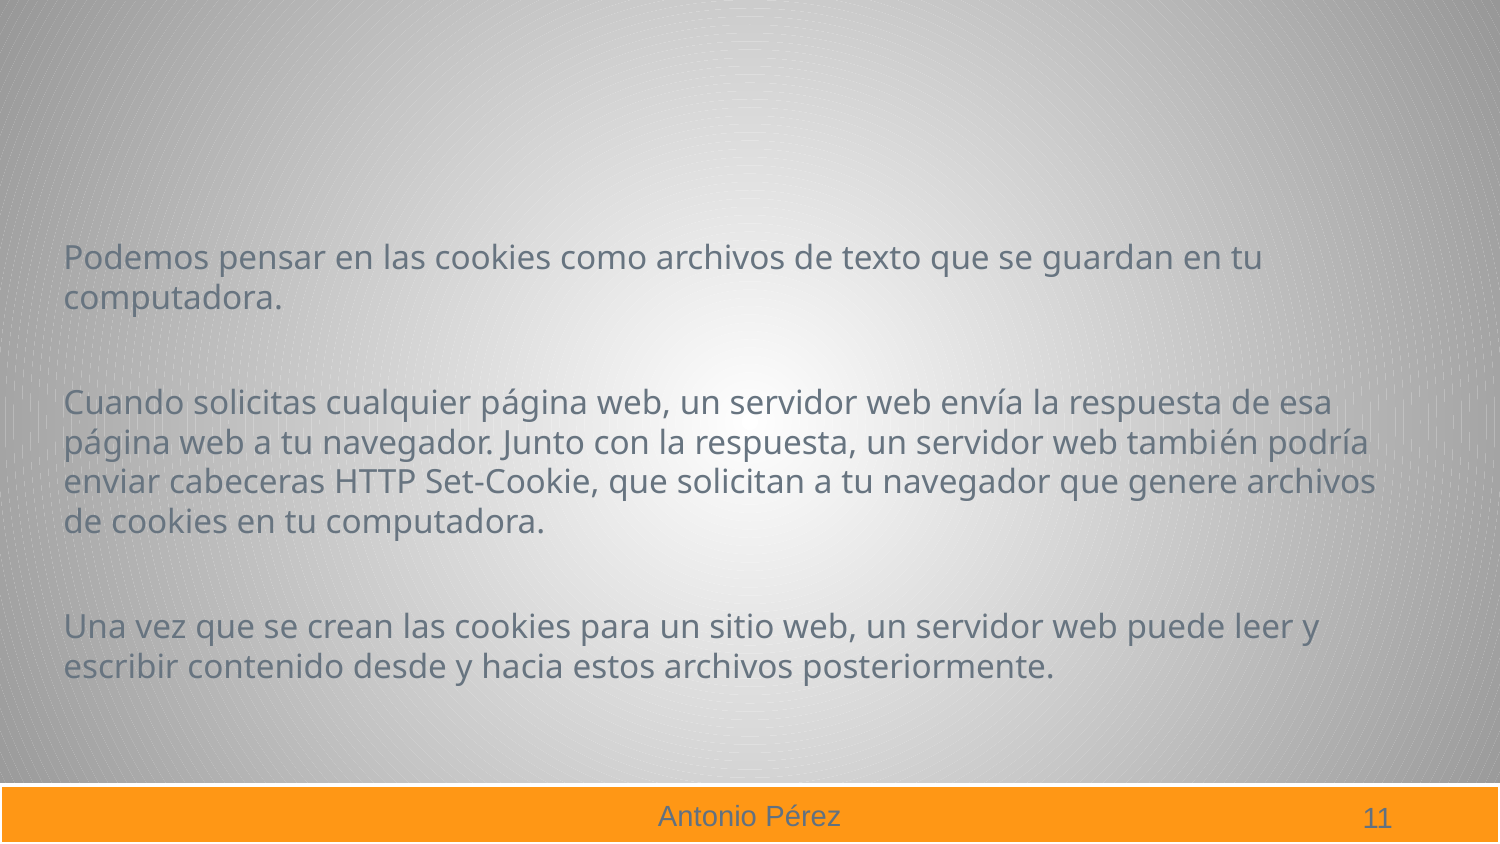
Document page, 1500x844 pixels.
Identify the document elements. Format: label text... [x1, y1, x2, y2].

slide_number 11 [1347, 792, 1438, 844]
list Podemos pensar en las cookies como archivos de texto que se guardan en tu computadora. Cuando solicitas cualquier página web, un servidor web envía la respuesta de esa página web a tu navegador. Junto con la respuesta, un servidor web también podría enviar cabeceras HTTP Set-Cookie, que solicitan a tu navegador que genere archivos de cookies en tu computadora. Una vez que se crean las cookies para un sitio web, un servidor web puede leer y escribir contenido desde y hacia estos archivos posteriormente. [29, 221, 1424, 729]
